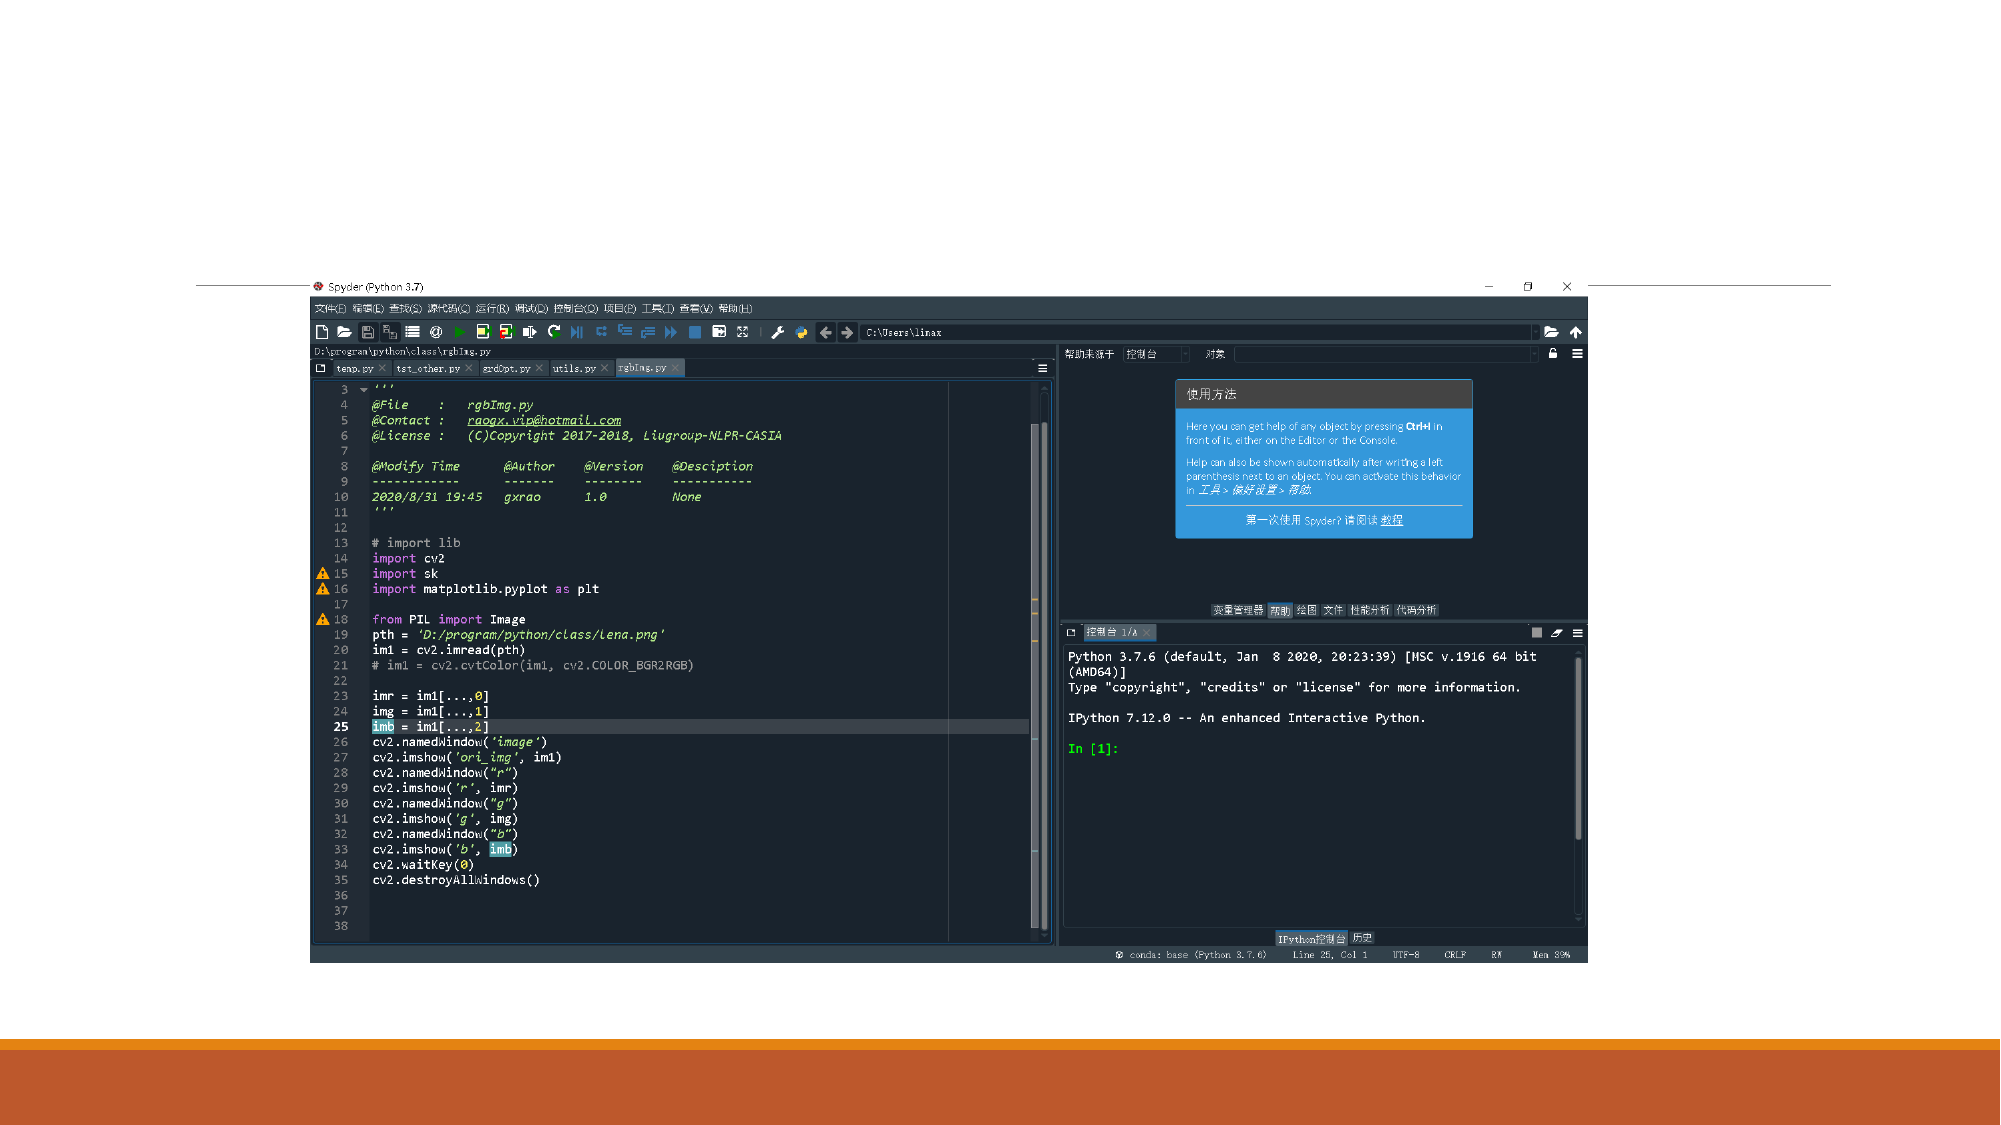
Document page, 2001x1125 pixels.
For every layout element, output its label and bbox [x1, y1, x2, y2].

picture [309, 276, 1589, 964]
